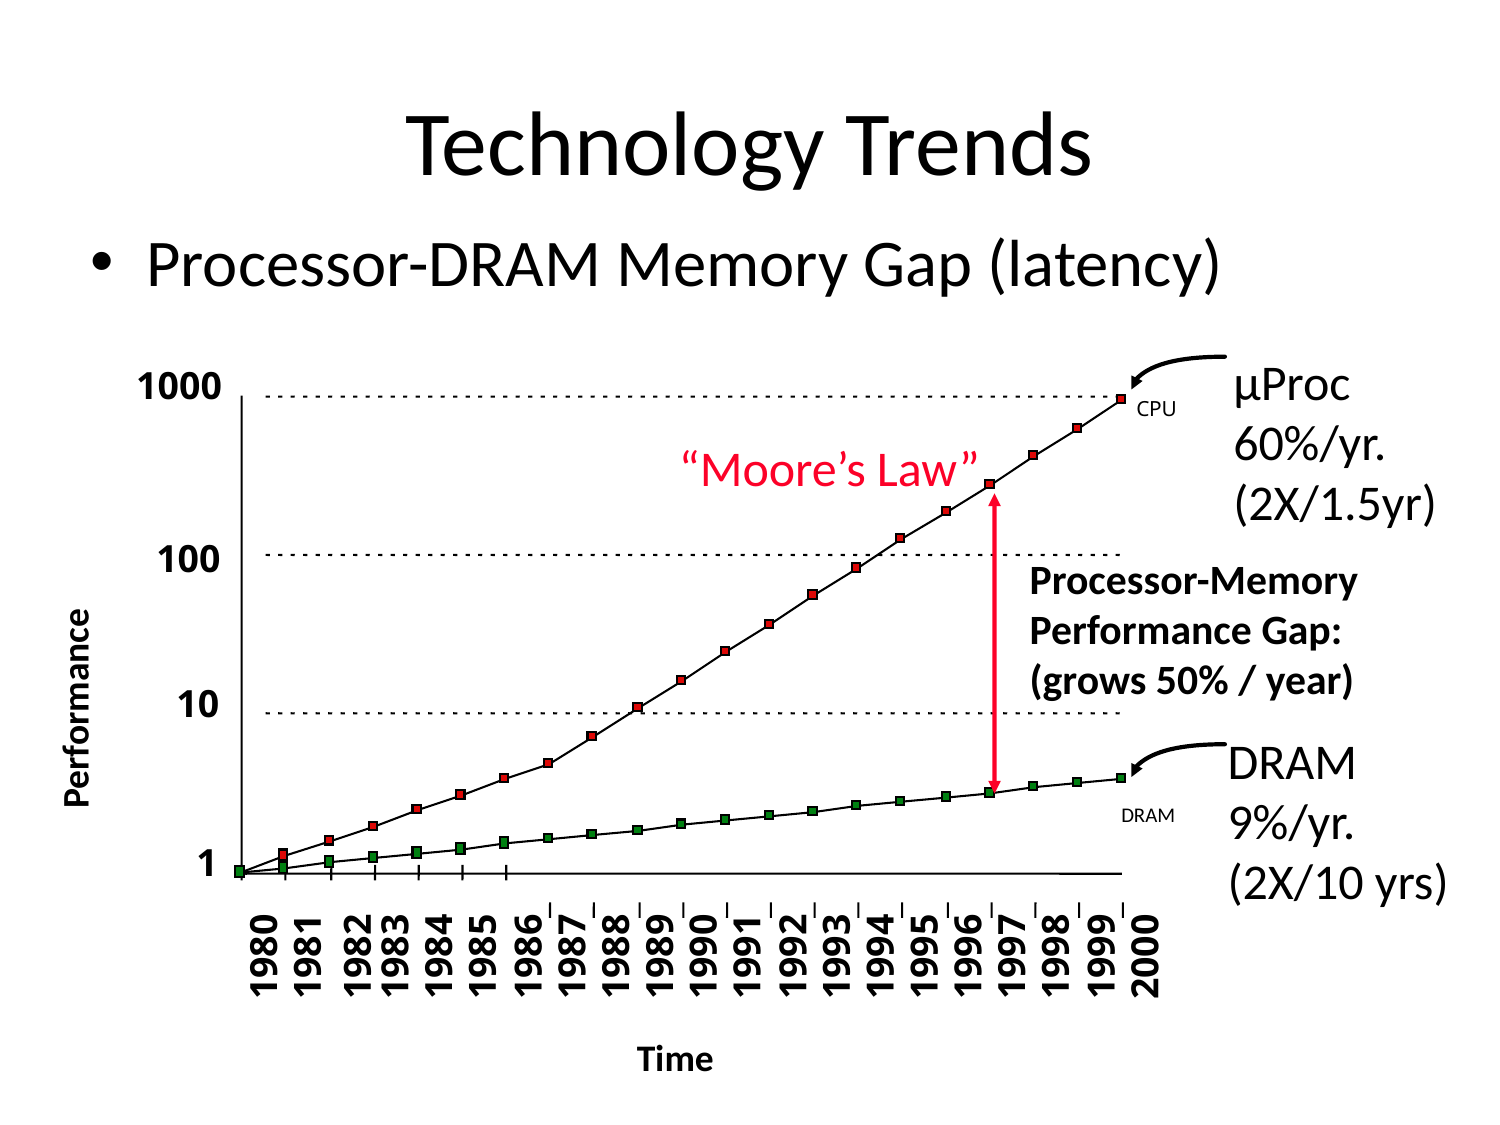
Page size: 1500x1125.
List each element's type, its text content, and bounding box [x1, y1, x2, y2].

text_box [543, 759, 553, 768]
text_box [1029, 782, 1038, 791]
text_box Performance [43, 593, 104, 824]
text_box 1983 [386, 882, 407, 1015]
text_box [244, 851, 279, 872]
text_box [808, 807, 817, 816]
text_box 1994 [848, 882, 892, 1015]
text_box [764, 619, 773, 628]
text_box [1131, 356, 1226, 390]
text_box 1986 [496, 882, 540, 1015]
text_box 1999 [1069, 882, 1113, 1015]
text_box 1984 [407, 882, 451, 1015]
text_box [412, 847, 421, 859]
text_box DRAM 9%/yr. (2X/10 yrs) [1212, 722, 1488, 917]
title Technology Trends [75, 45, 1425, 212]
list Processor-DRAM Memory Gap (latency) [75, 212, 1425, 955]
text_box [284, 504, 961, 855]
text_box 2000 [1113, 882, 1173, 1015]
text_box [1116, 773, 1125, 782]
text_box 1997 [980, 882, 1023, 1015]
text_box CPU [1121, 388, 1192, 428]
text_box [895, 534, 905, 543]
text_box [500, 773, 509, 782]
text_box [1029, 450, 1038, 460]
text_box 1989 [628, 882, 671, 1015]
text_box 100 [141, 527, 236, 587]
text_box 1981 [275, 882, 325, 1015]
text_box µProc 60%/yr. (2X/1.5yr) [1218, 342, 1488, 538]
text_box 1000 [121, 354, 237, 414]
text_box 1995 [892, 882, 936, 1015]
text_box [941, 792, 950, 801]
text_box [324, 855, 334, 867]
text_box [764, 811, 773, 820]
text_box [995, 426, 1073, 483]
text_box Time [622, 1026, 730, 1086]
text_box 1991 [715, 882, 761, 1015]
text_box [633, 702, 642, 712]
text_box 1993 [805, 882, 848, 1015]
text_box [1116, 394, 1121, 403]
text_box [720, 815, 730, 824]
text_box 1980 [232, 882, 275, 1015]
text_box 1988 [584, 882, 628, 1015]
text_box [456, 843, 465, 855]
text_box 1982 [325, 882, 386, 1015]
text_box [1078, 402, 1117, 427]
text_box [852, 563, 861, 572]
text_box [543, 834, 553, 843]
text_box [587, 732, 596, 741]
text_box [1131, 744, 1226, 778]
text_box 1985 [451, 882, 496, 1015]
text_box [412, 804, 421, 814]
text_box 10 [161, 673, 235, 733]
text_box [324, 836, 334, 845]
text_box [587, 829, 596, 839]
text_box Processor-Memory Performance Gap: (grows 50% / year) [1014, 545, 1374, 711]
text_box 1998 [1023, 882, 1069, 1015]
text_box [941, 507, 950, 516]
text_box [235, 866, 244, 878]
text_box 1987 [540, 882, 584, 1015]
text_box [279, 861, 288, 873]
text_box 1990 [671, 882, 715, 1015]
text_box “Moore’s Law” [663, 428, 995, 504]
text_box [368, 851, 378, 863]
text_box [500, 836, 509, 848]
text_box [633, 825, 642, 835]
text_box [988, 494, 1001, 794]
text_box DRAM [1106, 794, 1191, 834]
text_box [368, 821, 378, 830]
text_box [279, 849, 288, 861]
text_box [808, 590, 817, 599]
text_box [895, 796, 905, 805]
text_box [852, 800, 861, 810]
text_box [677, 819, 686, 828]
text_box [1072, 423, 1082, 432]
text_box [456, 790, 465, 799]
text_box [985, 788, 994, 797]
text_box [1072, 777, 1082, 787]
text_box 1996 [936, 882, 980, 1015]
text_box [720, 646, 730, 655]
text_box 1 [181, 831, 233, 891]
text_box 1992 [761, 882, 805, 1015]
text_box [677, 675, 686, 685]
